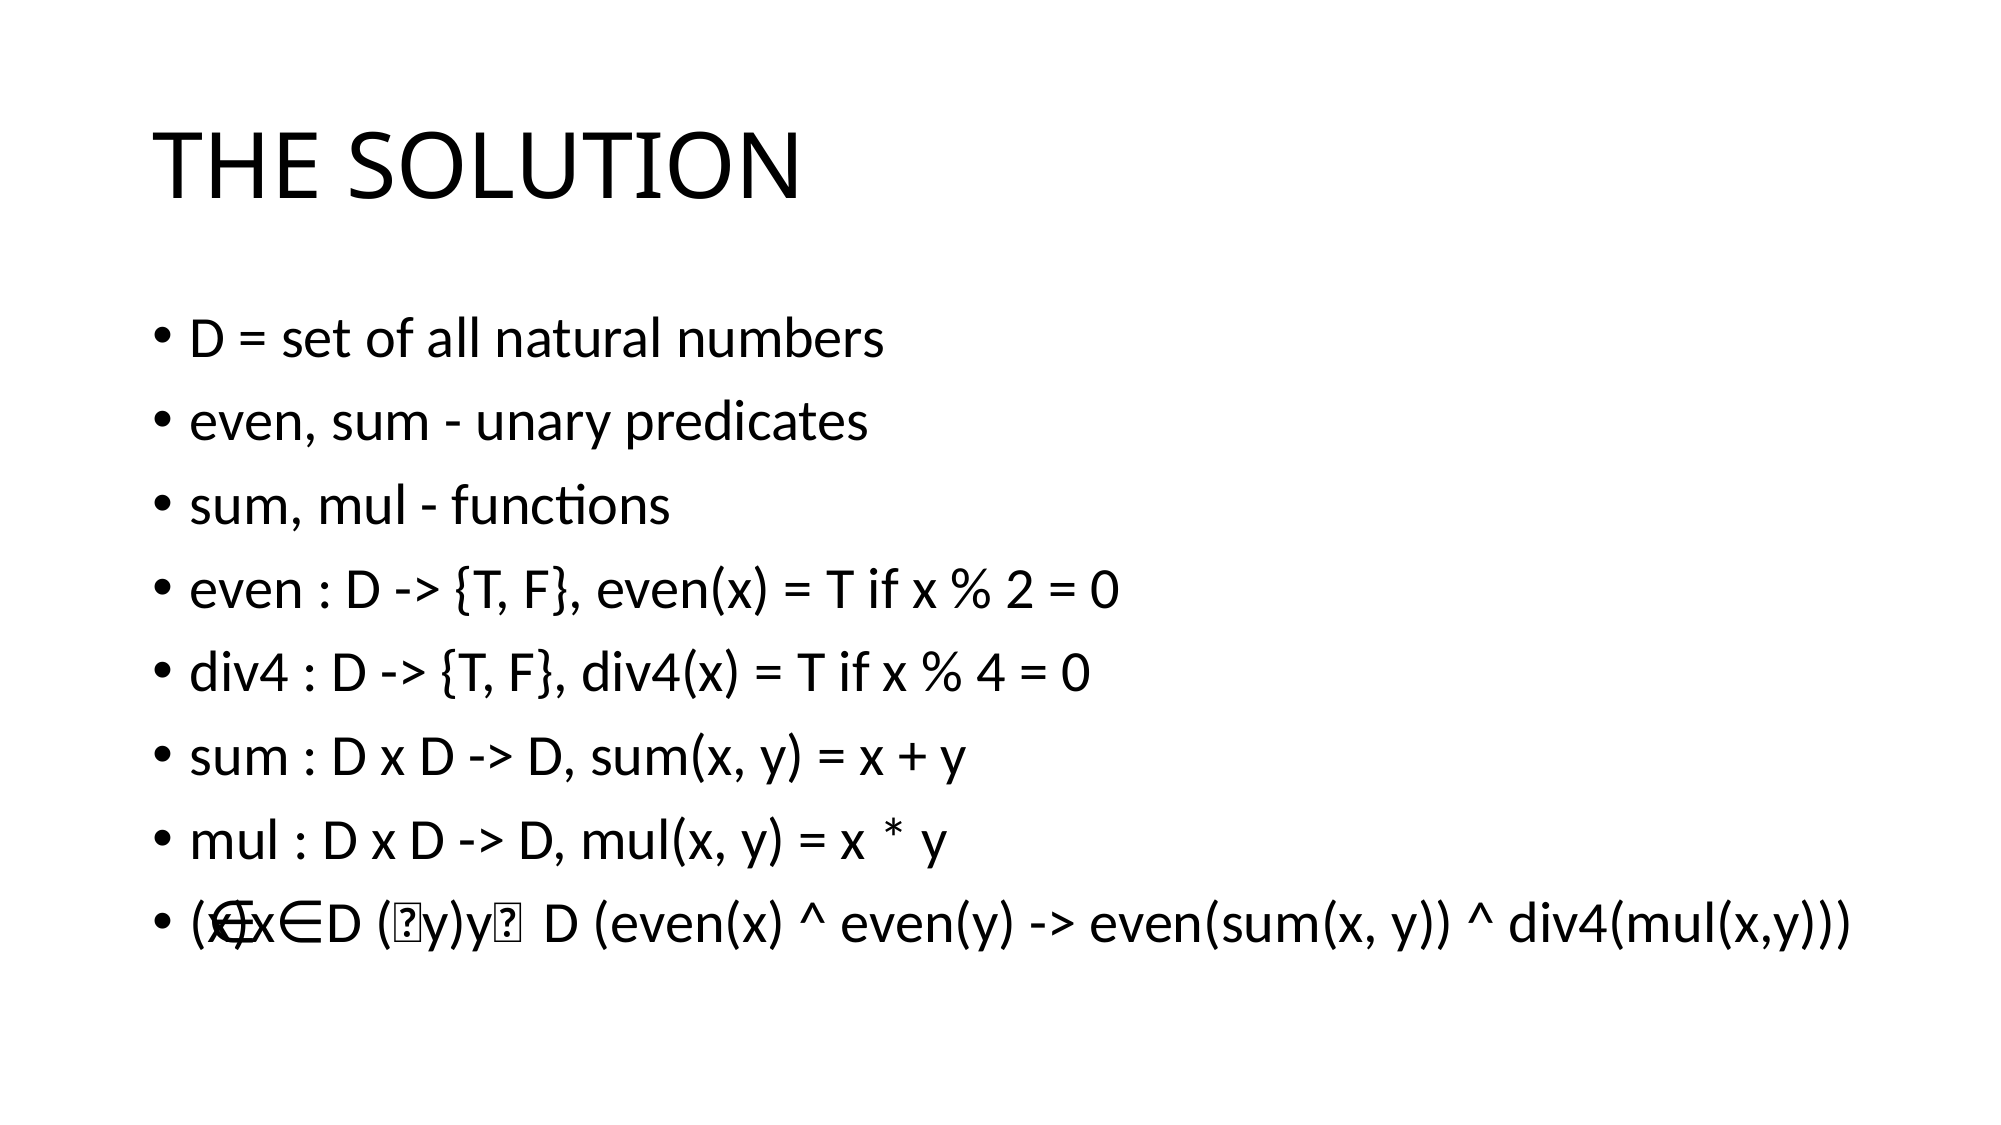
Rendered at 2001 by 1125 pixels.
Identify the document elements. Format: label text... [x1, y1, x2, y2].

list D = set of all natural numbers even, sum - unary predicates sum, mul - functions even : D -> {T, F}, even(x) = T if x % 2 = 0 div4 : D -> {T, F}, div4(x) = T if x % 4 = 0 sum : D x D -> D, sum(x, y) = x + y mul : D x D -> D, mul(x, y) = x * y (⩝x)x∈D (⩝y)y∈D (even(x) ^ even(y) -> even(sum(x, y)) ^ div4(mul(x,y))) [137, 299, 1938, 1014]
title THE SOLUTION [137, 59, 1863, 278]
